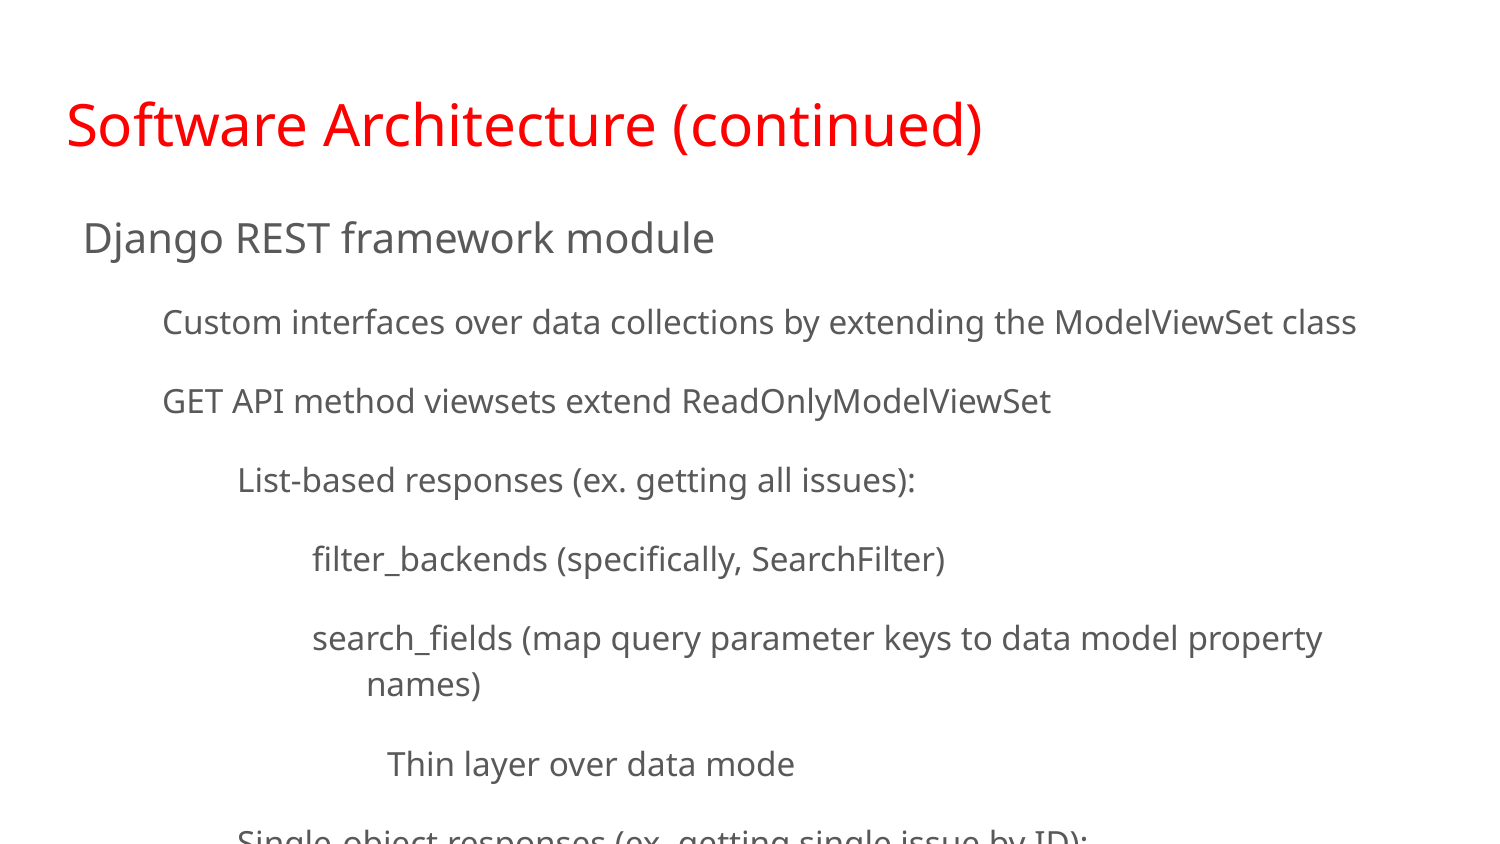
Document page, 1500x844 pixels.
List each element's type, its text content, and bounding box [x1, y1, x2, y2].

title Software Architecture (continued) [51, 72, 1449, 167]
list Django REST framework module Custom interfaces over data collections by extending the ModelViewSet class GET API method viewsets extend ReadOnlyModelViewSet List-based responses (ex. getting all issues): filter_backends (specifically, SearchFilter) search_fields (map query parameter keys to data model property names) Thin layer over data mode Single-object responses (ex. getting single issue by ID): retrieve method Identify by PK of Issue being sought [51, 189, 1449, 750]
